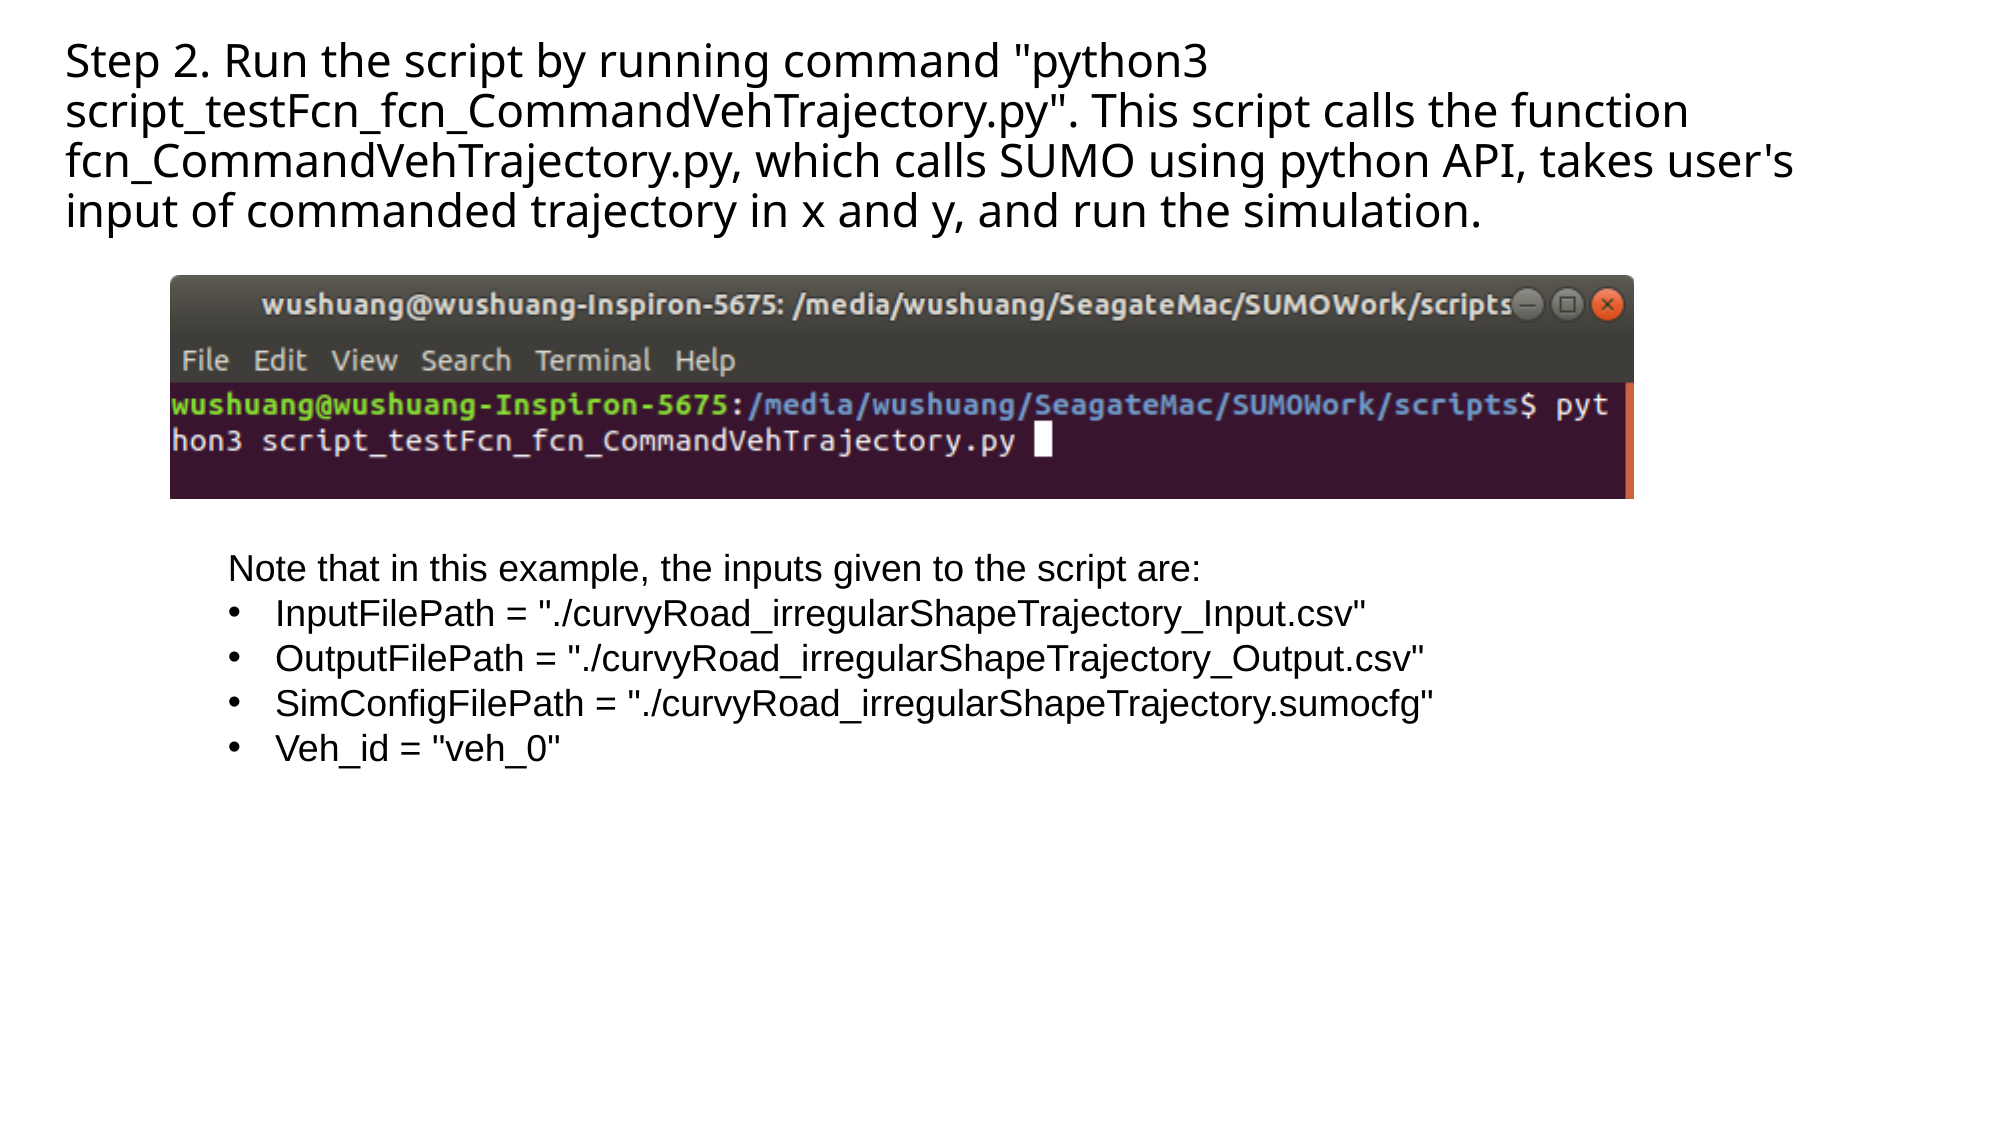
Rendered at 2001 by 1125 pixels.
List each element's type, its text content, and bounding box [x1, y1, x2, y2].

picture [169, 274, 1635, 499]
text_box Note that in this example, the inputs given to the script are: InputFilePath = "./curvyRoad_irregularShapeTrajectory_Input.csv" OutputFilePath = "./curvyRoad_irregularShapeTrajectory_Output.csv" SimConfigFilePath = "./curvyRoad_irregularShapeTrajectory.sumocfg" Veh_id = "veh_0" [213, 536, 1559, 777]
text_box Step 2. Run the script by running command "python3 script_testFcn_fcn_CommandVehTrajectory.py". This script calls the function fcn_CommandVehTrajectory.py, which calls SUMO using python API, takes user's input of commanded trajectory in x and y, and run the simulation. [50, 28, 1905, 247]
